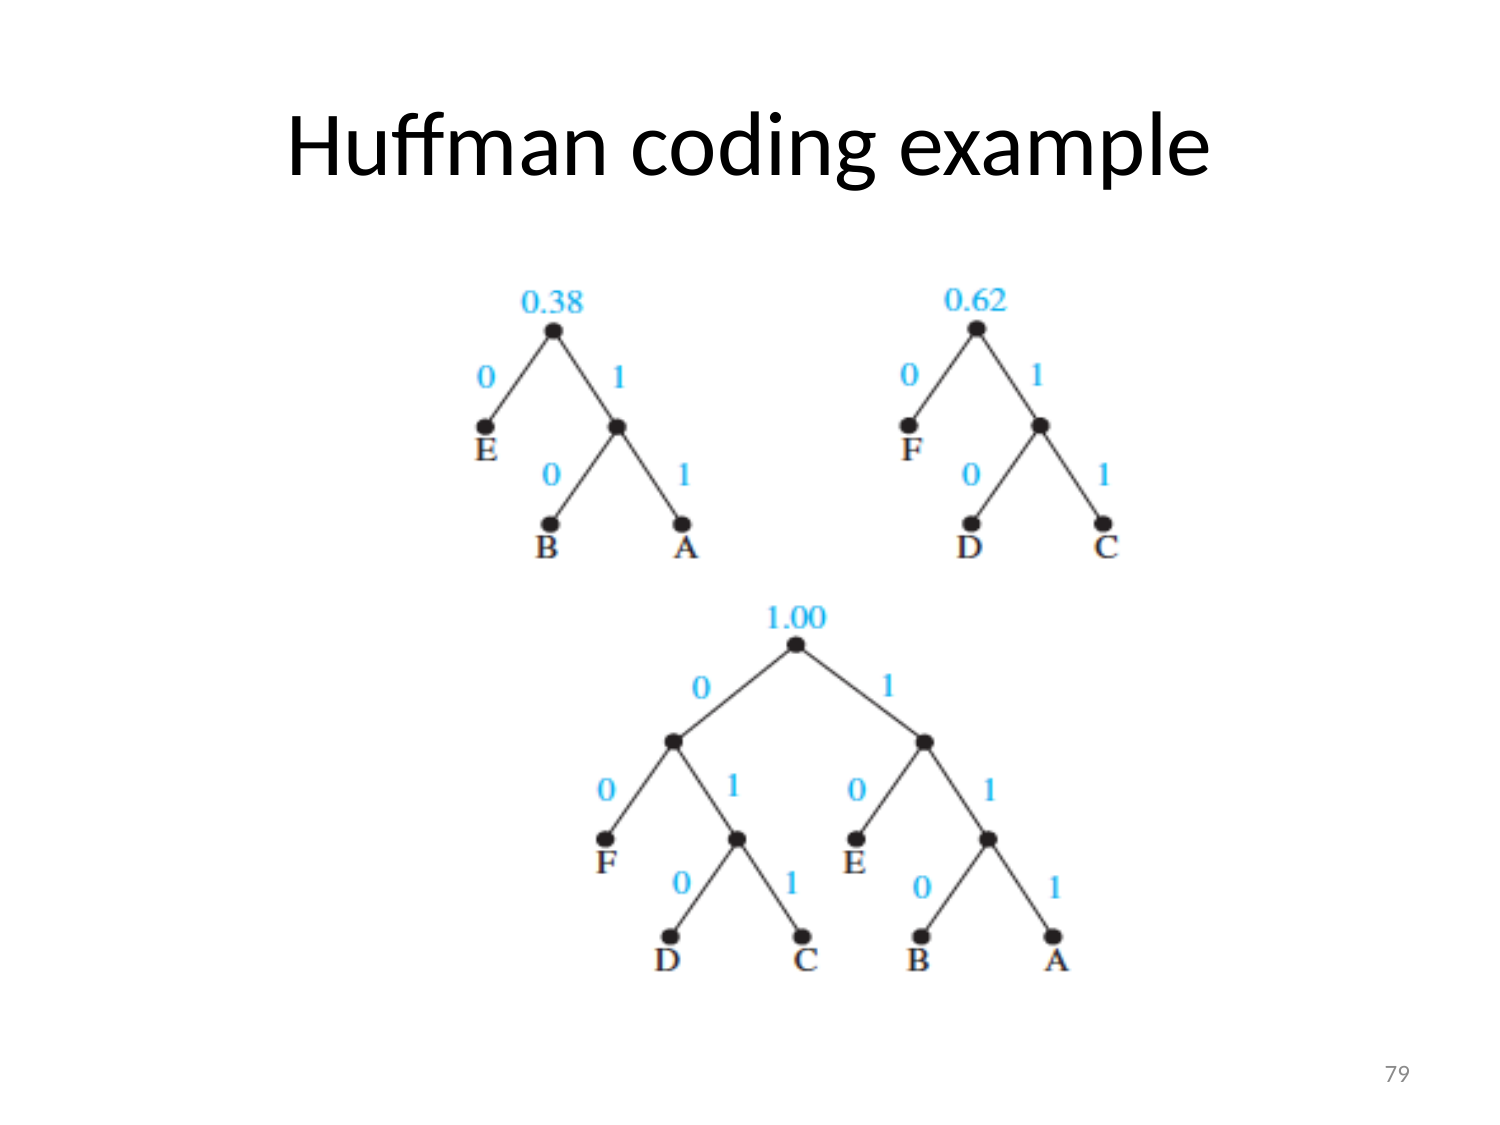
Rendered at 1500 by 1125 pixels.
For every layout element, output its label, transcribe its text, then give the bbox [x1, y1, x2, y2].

slide_number 79 [1074, 1042, 1425, 1103]
picture [399, 281, 1143, 993]
title Huffman coding example [75, 45, 1425, 233]
